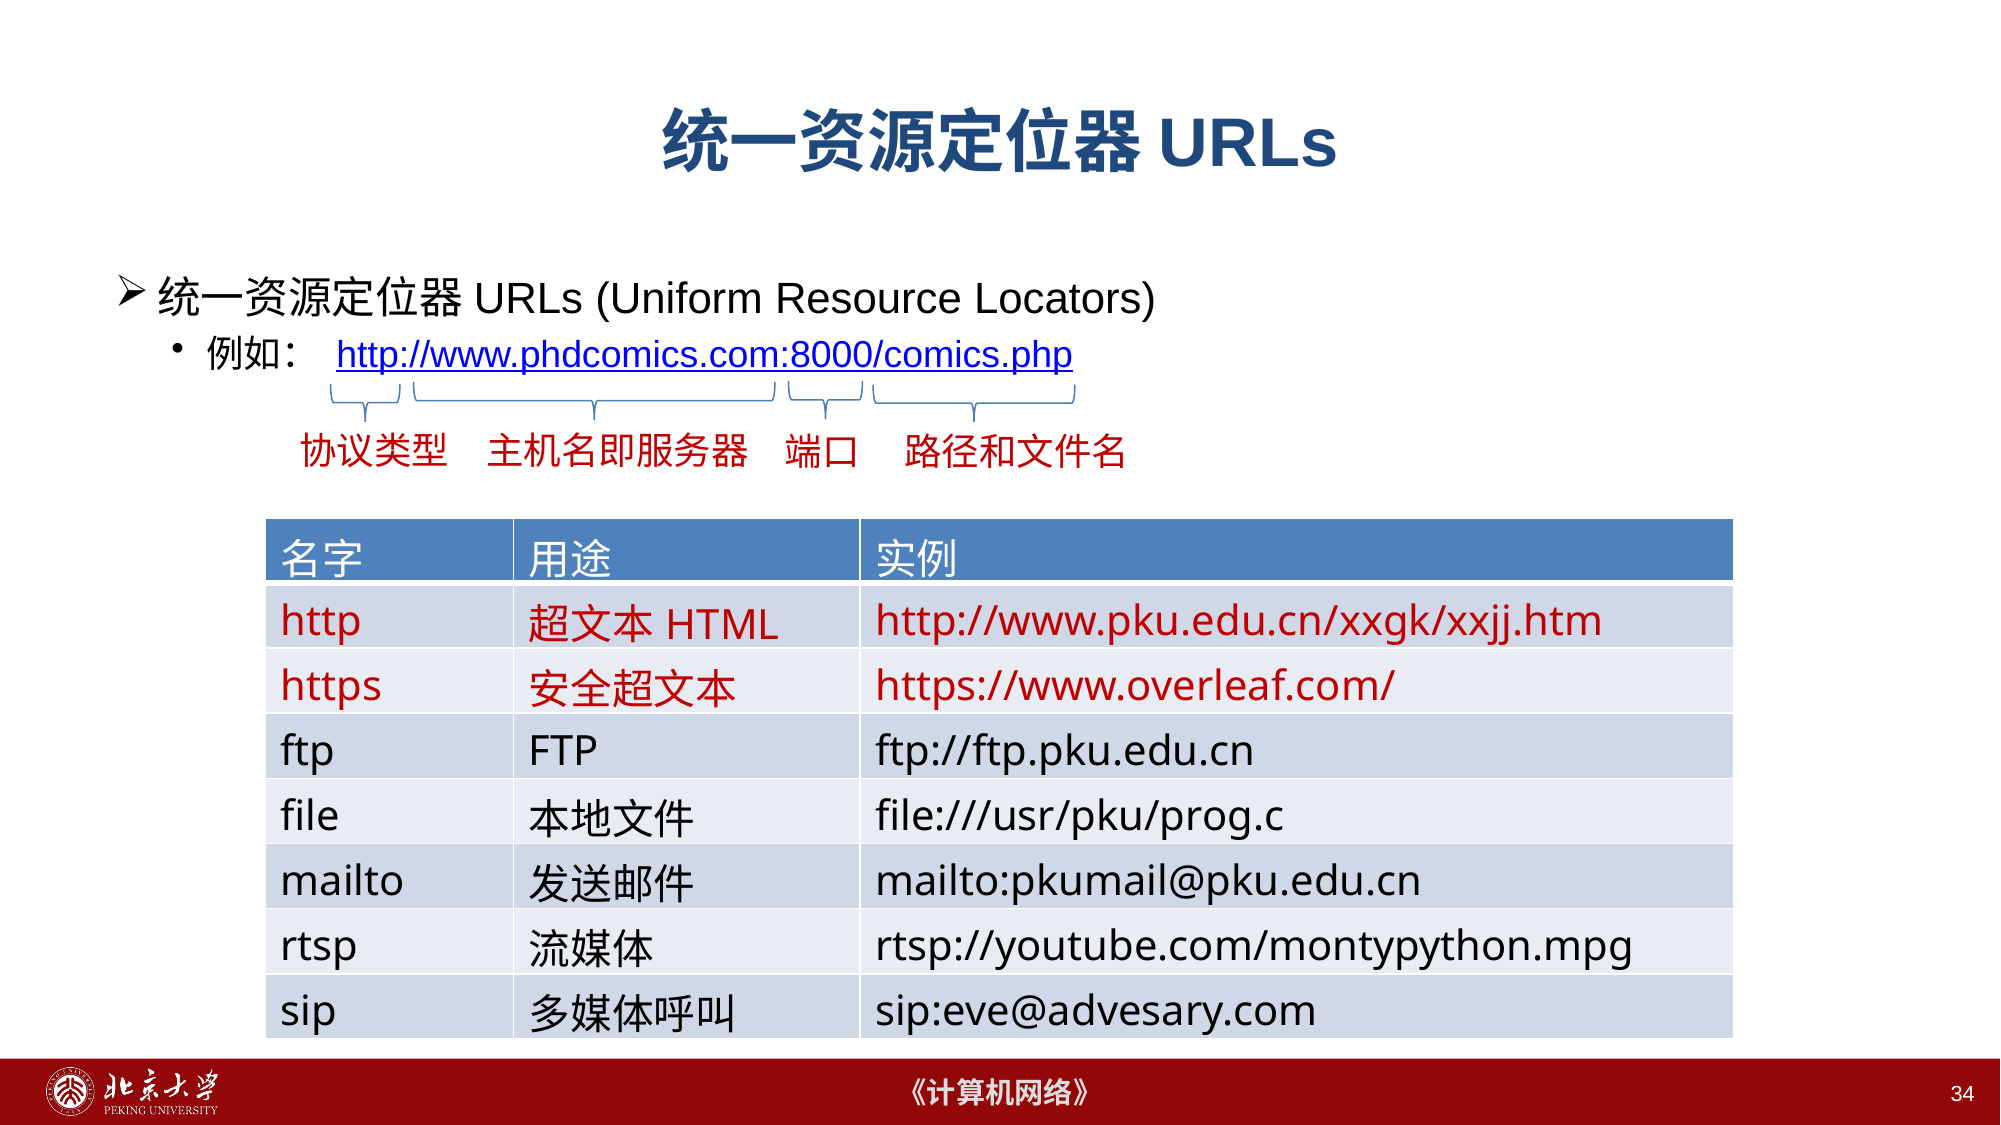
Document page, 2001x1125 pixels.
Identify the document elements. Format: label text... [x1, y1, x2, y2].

table_cell 发送邮件 [514, 844, 859, 908]
table_cell 多媒体呼叫 [514, 975, 859, 1038]
title 统一资源定位器URLs [99, 45, 1900, 233]
text_box [329, 383, 401, 419]
picture [46, 1067, 218, 1116]
text_box [412, 381, 776, 419]
table_cell ftp [266, 714, 513, 778]
table_cell rtsp [266, 909, 513, 973]
table_cell http://www.pku.edu.cn/xxgk/xxjj.htm [861, 586, 1733, 647]
table_cell mailto [266, 844, 513, 908]
table_cell FTP [514, 714, 859, 778]
table_header 名字 [266, 519, 513, 580]
text_box 协议类型 [284, 419, 420, 480]
table_header 实例 [861, 519, 1733, 580]
text_box [872, 384, 1076, 421]
text_box 主机名即服务器 [420, 419, 816, 480]
list 统一资源定位器URLs (Uniform Resource Locators) 例如： http://www.phdcomics.com:8000/comics.php [99, 262, 1900, 374]
text_box 端口 [715, 421, 928, 481]
table_cell http [266, 586, 513, 647]
table_cell 超文本HTML [514, 586, 859, 647]
table_cell mailto:pkumail@pku.edu.cn [861, 844, 1733, 908]
text_box [787, 381, 864, 420]
table_cell 安全超文本 [514, 649, 859, 712]
table_header 用途 [514, 519, 859, 580]
table_cell sip:eve@advesary.com [861, 975, 1733, 1038]
table_cell 本地文件 [514, 779, 859, 843]
table_cell 流媒体 [514, 909, 859, 973]
text_box 路径和文件名 [928, 421, 1202, 481]
table_cell https [266, 649, 513, 712]
table_cell file [266, 779, 513, 843]
slide_number 34 [1522, 1072, 1990, 1125]
table_cell sip [266, 975, 513, 1038]
table_cell https://www.overleaf.com/ [861, 649, 1733, 712]
table_cell ftp://ftp.pku.edu.cn [861, 714, 1733, 778]
table_cell file:///usr/pku/prog.c [861, 779, 1733, 843]
table_cell rtsp://youtube.com/montypython.mpg [861, 909, 1733, 973]
